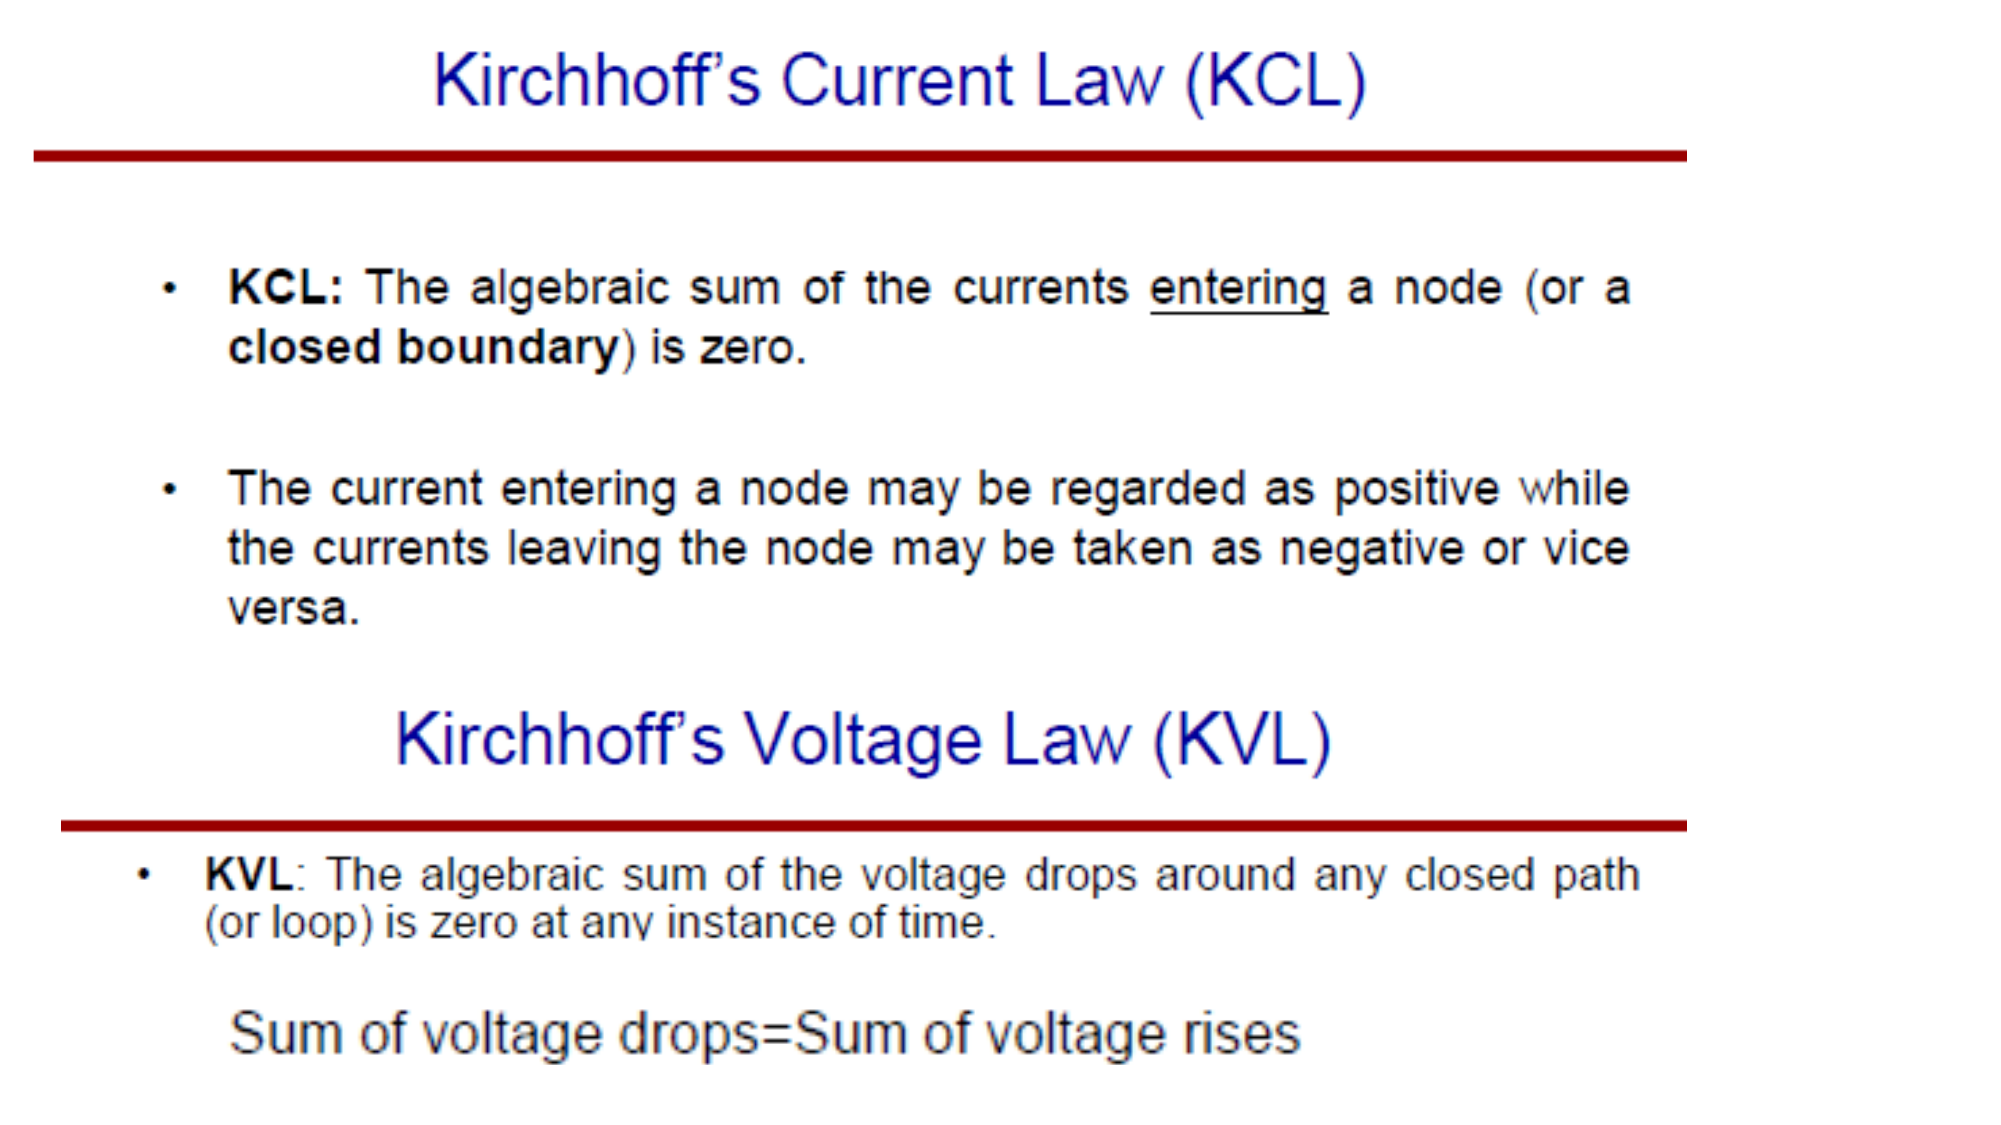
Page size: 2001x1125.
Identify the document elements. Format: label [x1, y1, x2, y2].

picture [61, 687, 1687, 958]
picture [101, 254, 1687, 652]
picture [33, 36, 1688, 168]
picture [219, 994, 1319, 1065]
